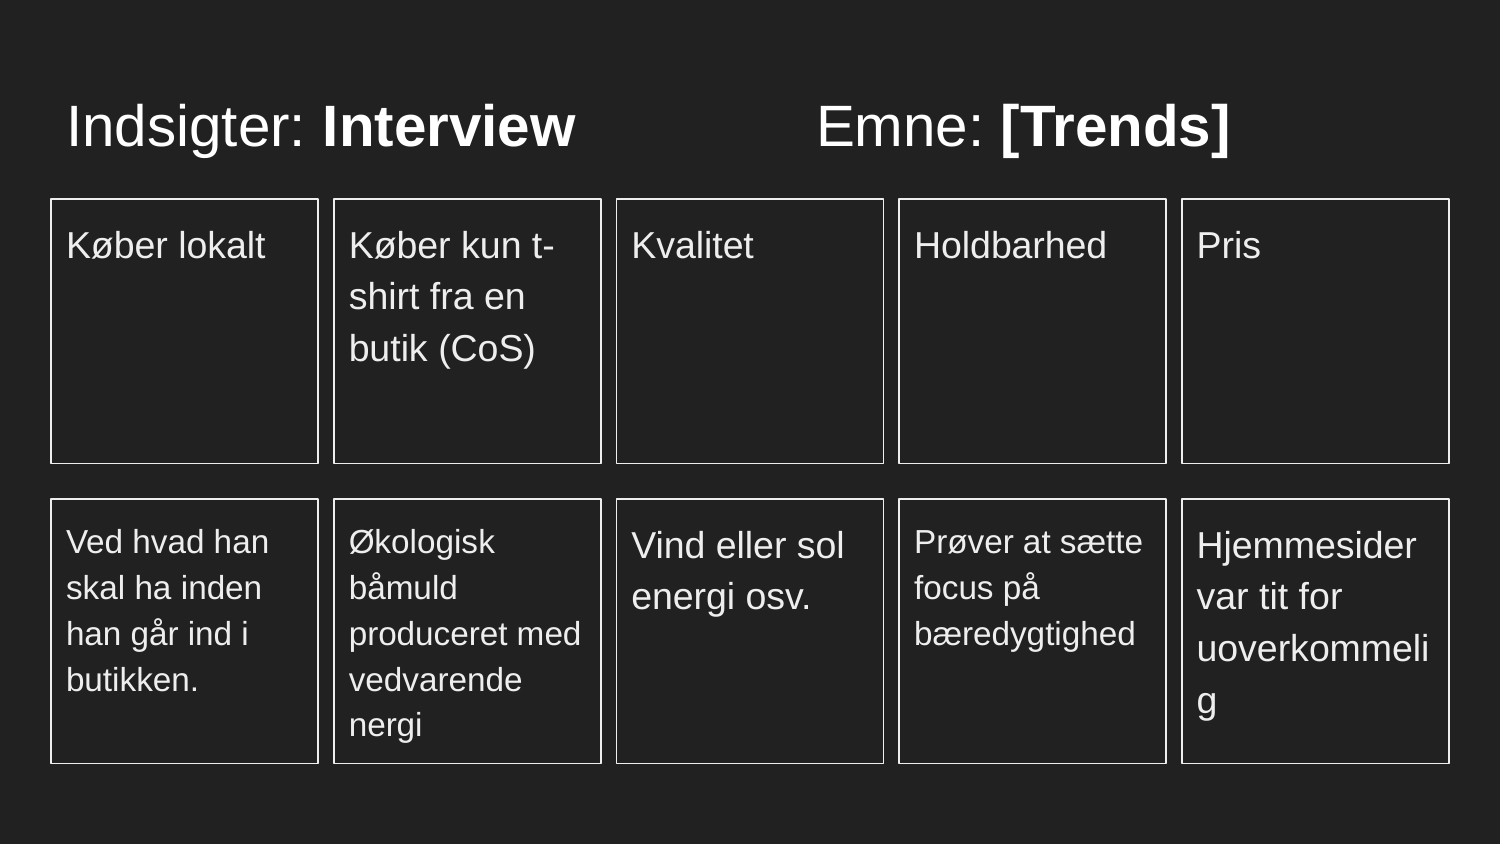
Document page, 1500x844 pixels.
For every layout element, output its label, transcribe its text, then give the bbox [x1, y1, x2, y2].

list Vind eller sol energi osv. [616, 499, 884, 764]
list Kvalitet [616, 199, 884, 464]
title Indsigter: Interview Emne: [Trends] [51, 72, 1449, 167]
list Hjemmesider var tit for uoverkommelig [1181, 499, 1449, 764]
list Økologisk båmuld produceret med vedvarende nergi [333, 499, 601, 764]
list Ved hvad han skal ha inden han går ind i butikken. [51, 499, 319, 764]
list Køber kun t-shirt fra en butik (CoS) [333, 199, 601, 464]
list Køber lokalt [51, 199, 319, 464]
list Prøver at sætte focus på bæredygtighed [899, 499, 1167, 764]
list Holdbarhed [899, 199, 1167, 464]
list Pris [1181, 199, 1449, 464]
